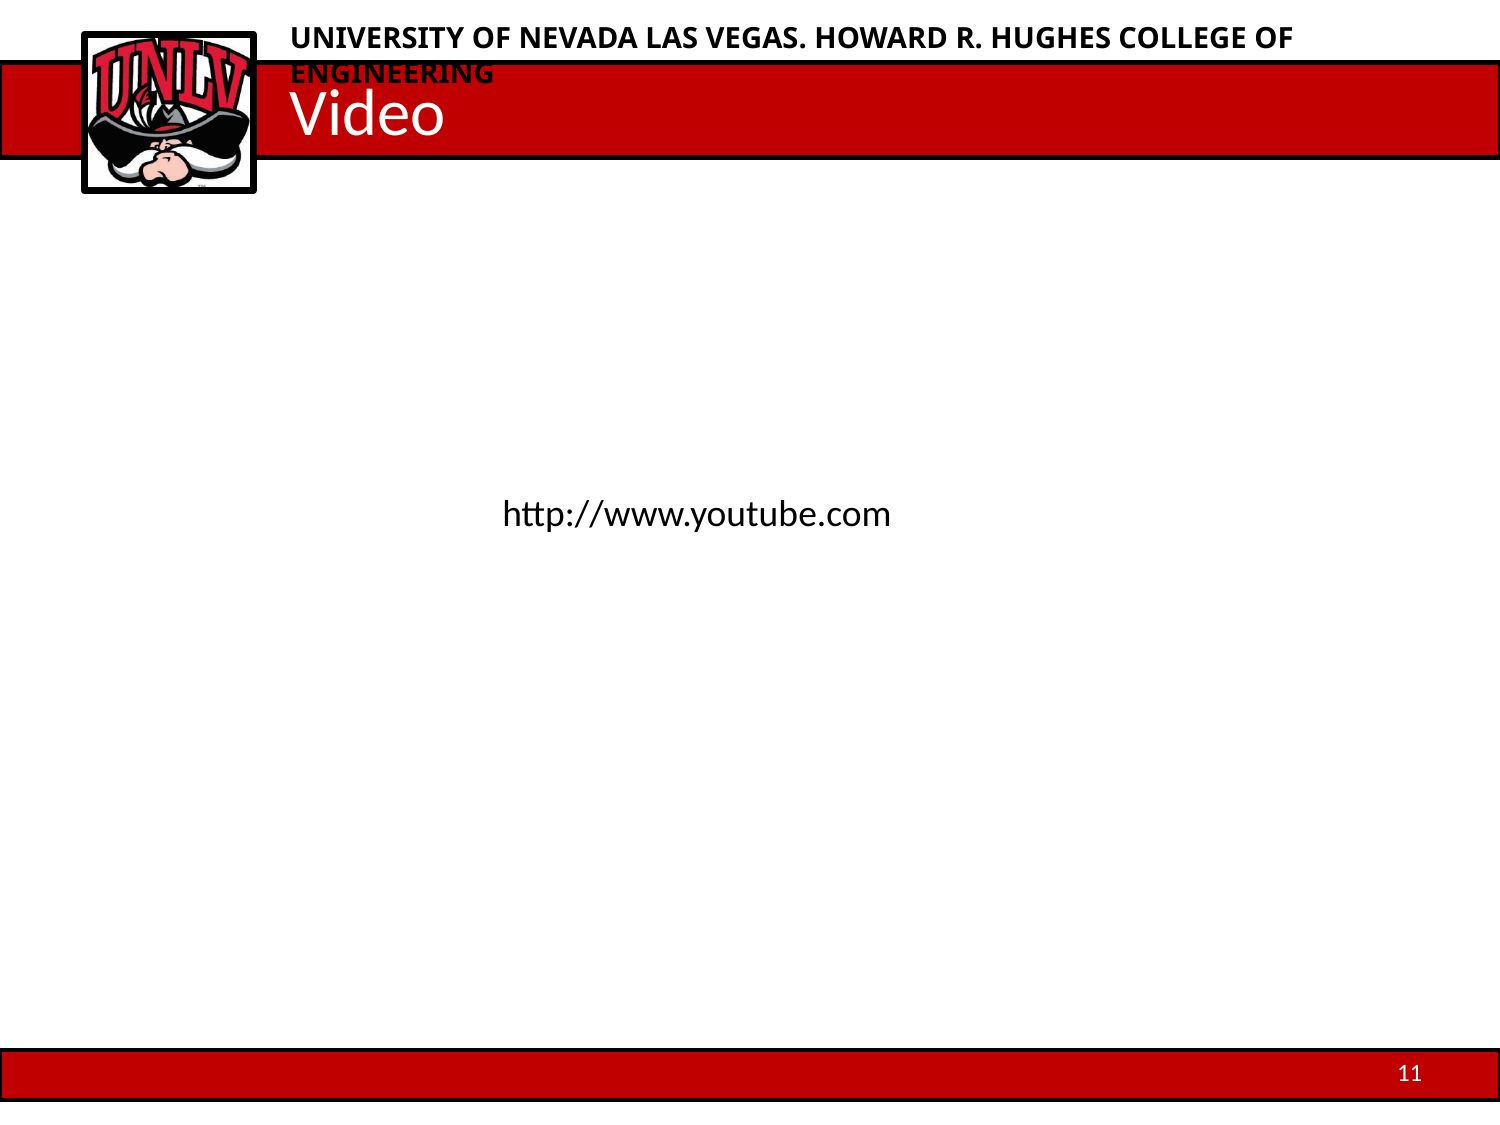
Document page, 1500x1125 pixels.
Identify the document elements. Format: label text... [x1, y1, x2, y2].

text_box [257, 60, 1500, 160]
picture [87, 37, 251, 188]
slide_number 11 [1087, 1041, 1438, 1102]
text_box [0, 60, 81, 160]
text_box http://www.youtube.com [487, 481, 913, 542]
text_box [0, 1048, 1087, 1102]
text_box [1438, 1048, 1500, 1102]
text_box Video [275, 61, 1225, 157]
text_box University of Nevada Las Vegas. Howard R. Hughes College Of Engineering [274, 12, 1475, 97]
